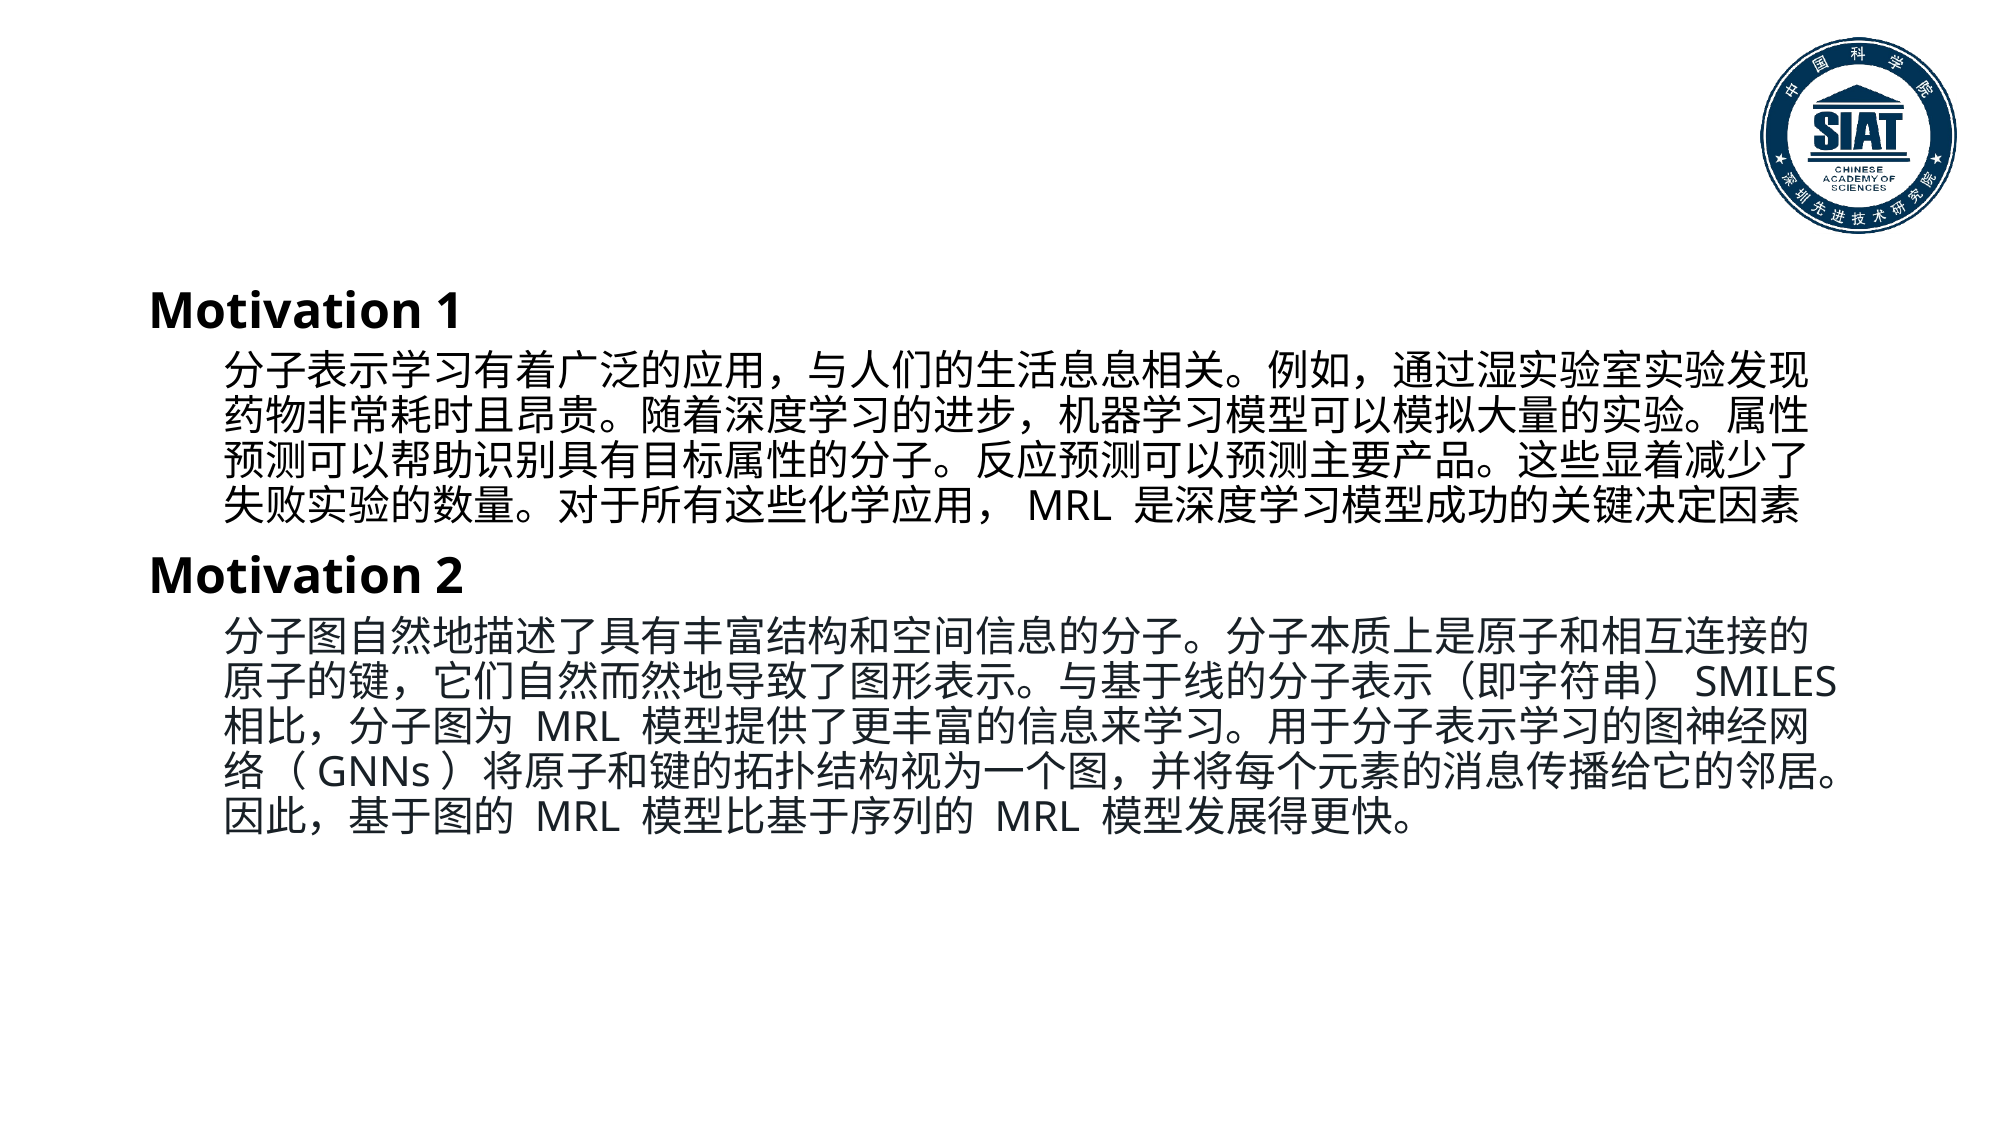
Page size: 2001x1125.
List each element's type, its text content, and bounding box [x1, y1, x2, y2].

text_box Motivation 1 分子表示学习有着广泛的应用，与人们的生活息息相关。例如，通过湿实验室实验发现药物非常耗时且昂贵。随着深度学习的进步，机器学习模型可以模拟大量的实验。属性预测可以帮助识别具有目标属性的分子。反应预测可以预测主要产品。这些显着减少了失败实验的数量。对于所有这些化学应用，MRL 是深度学习模型成功的关键决定因素 Motivation 2 分子图自然地描述了具有丰富结构和空间信息的分子。分子本质上是原子和相互连接的原子的键，它们自然而然地导致了图形表示。与基于线的分子表示（即字符串）SMILES 相比，分子图为 MRL 模型提供了更丰富的信息来学习。用于分子表示学习的图神经网络（GNNs）将原子和键的拓扑结构视为一个图，并将每个元素的消息传播给它的邻居。因此，基于图的 MRL 模型比基于序列的 MRL 模型发展得更快。 [133, 277, 1859, 992]
picture [1760, 37, 1957, 234]
